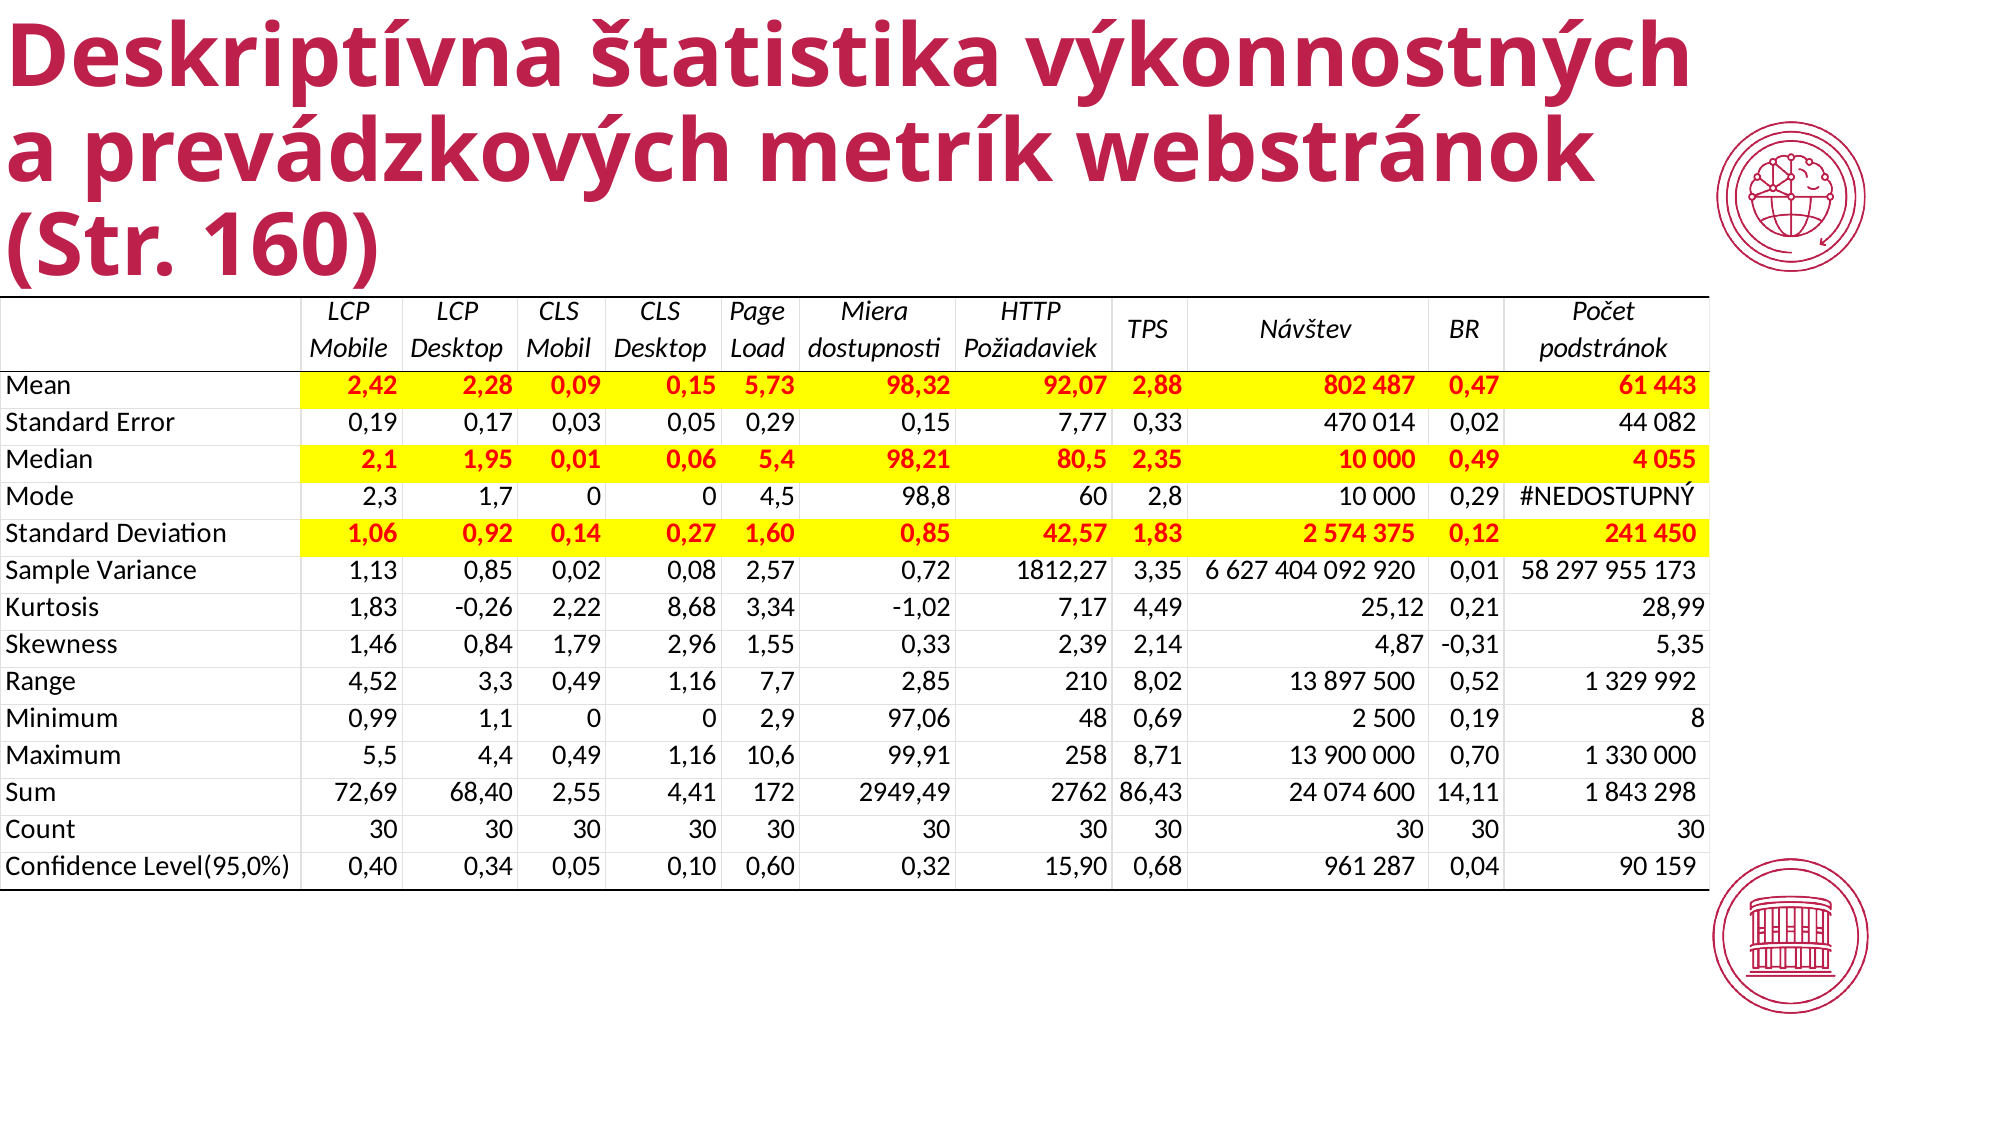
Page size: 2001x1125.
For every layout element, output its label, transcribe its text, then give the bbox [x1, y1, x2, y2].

picture [1712, 858, 1869, 1014]
picture [1716, 121, 1866, 272]
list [0, 296, 1711, 892]
title Deskriptívna štatistika výkonnostných a prevádzkových metrík webstránok (Str. 160) [5, 72, 1717, 234]
